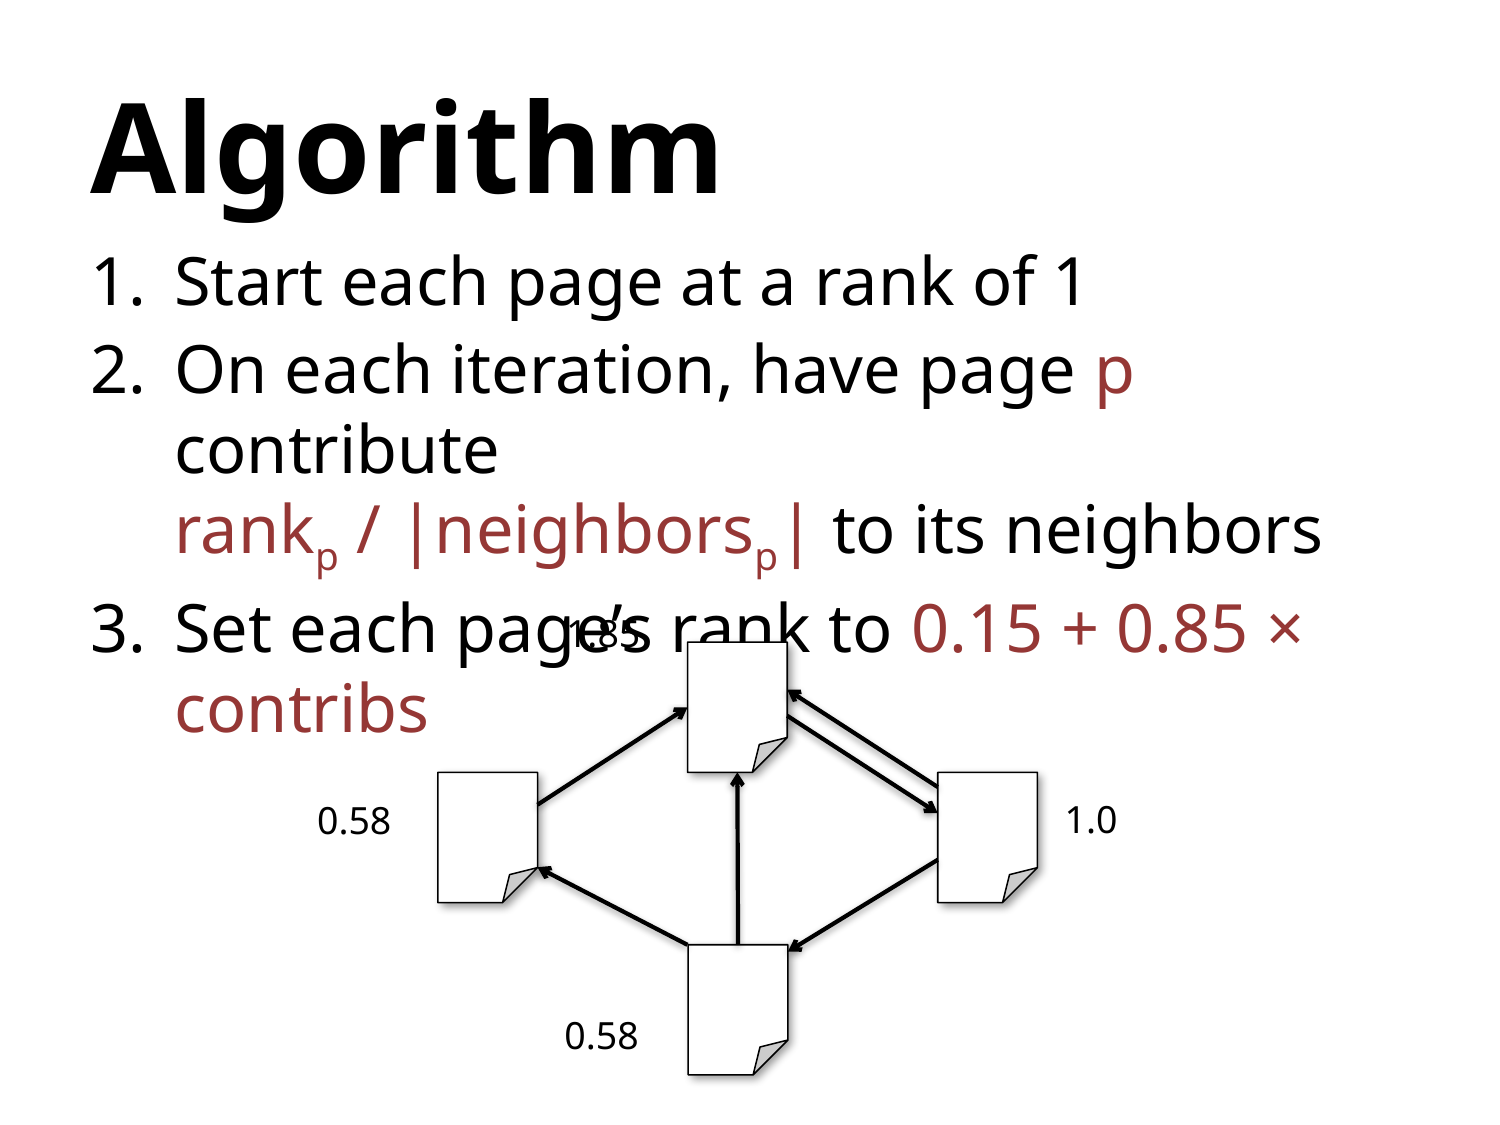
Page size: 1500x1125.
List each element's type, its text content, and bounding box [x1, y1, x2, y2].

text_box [537, 707, 688, 805]
text_box [687, 943, 789, 1076]
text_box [787, 859, 938, 952]
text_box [537, 866, 688, 946]
text_box 1.85 [550, 602, 656, 663]
text_box 0.58 [302, 789, 407, 850]
list Start each page at a rank of 1 On each iteration, have page p contribute rankp / |neighborsp| to its neighbors Set each page’s rank to 0.15 + 0.85 × contribs [74, 230, 1426, 560]
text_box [786, 715, 939, 814]
text_box [936, 771, 1039, 904]
text_box 1.0 [1049, 788, 1133, 849]
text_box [786, 689, 939, 715]
title Algorithm [74, 49, 1426, 230]
text_box 0.58 [549, 1004, 654, 1065]
text_box [686, 641, 789, 774]
text_box [437, 771, 539, 904]
